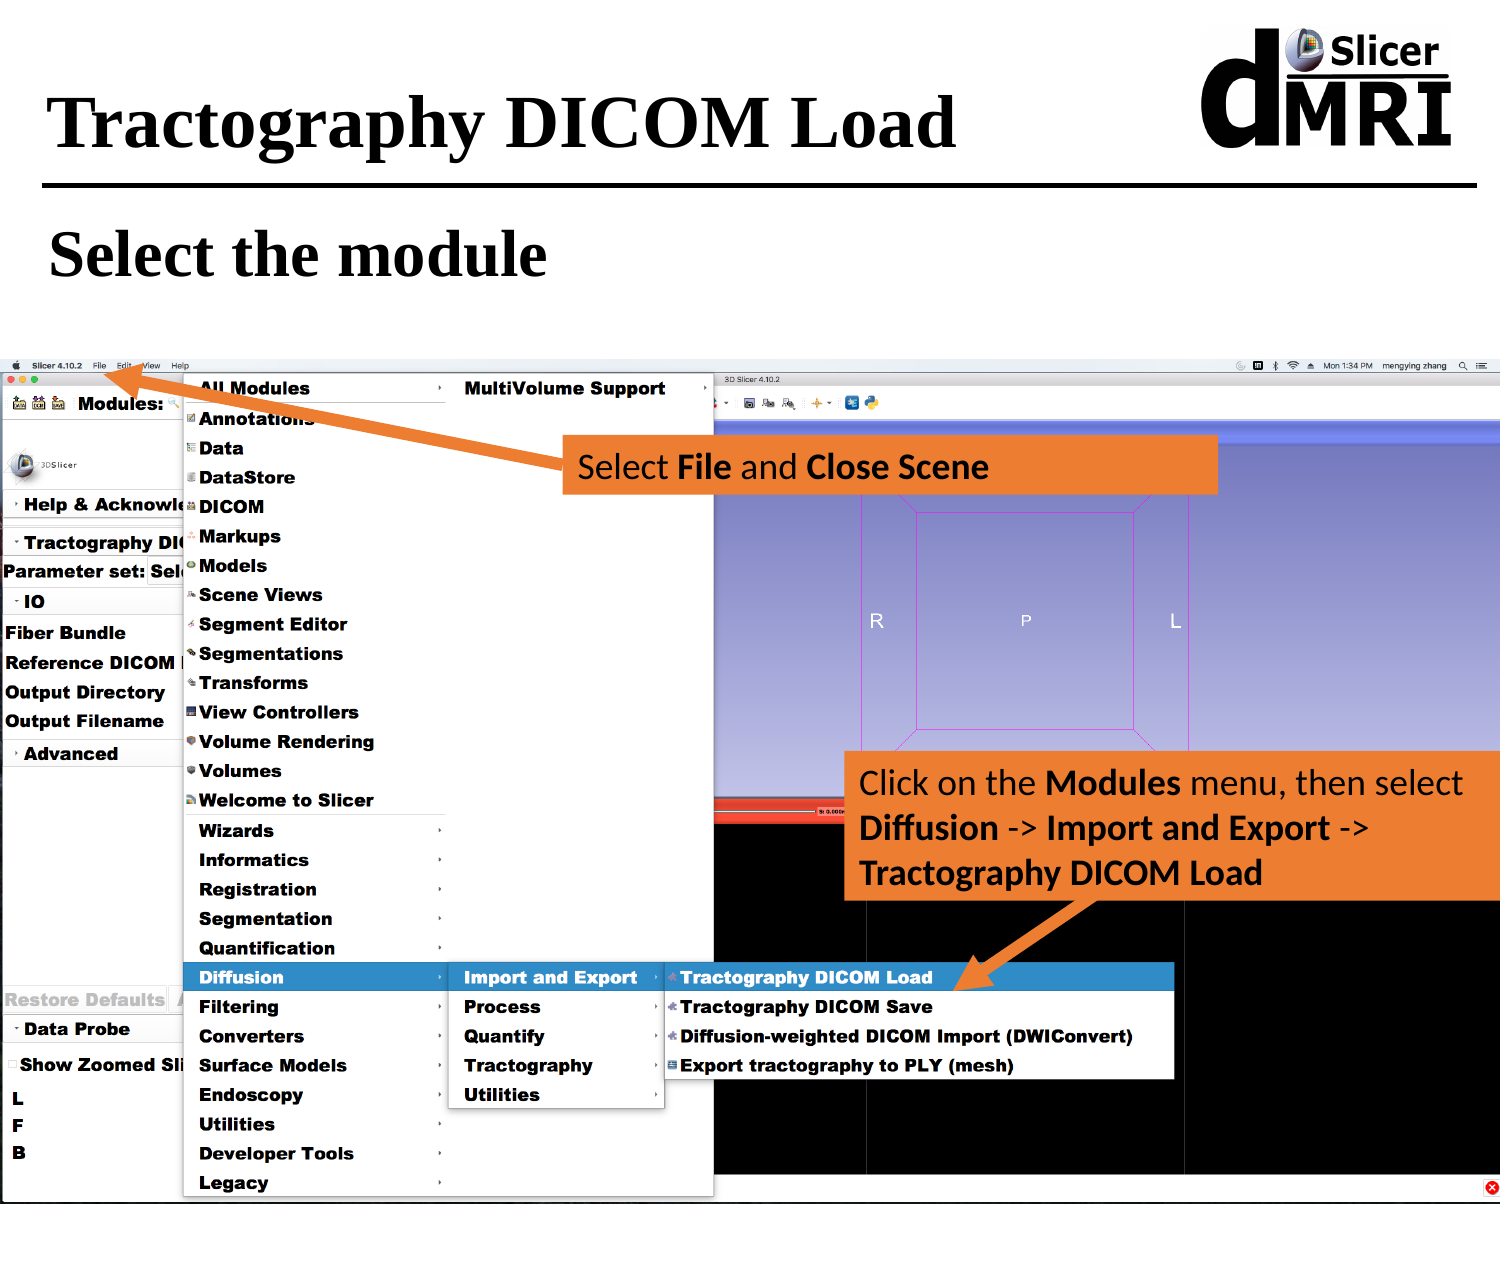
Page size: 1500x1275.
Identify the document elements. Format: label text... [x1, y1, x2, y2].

text_box Select the module [33, 202, 564, 298]
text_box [103, 374, 563, 466]
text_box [952, 886, 1107, 992]
title Tractography DICOM Load [31, 0, 1500, 171]
picture [0, 359, 1500, 1204]
picture [1201, 26, 1451, 148]
